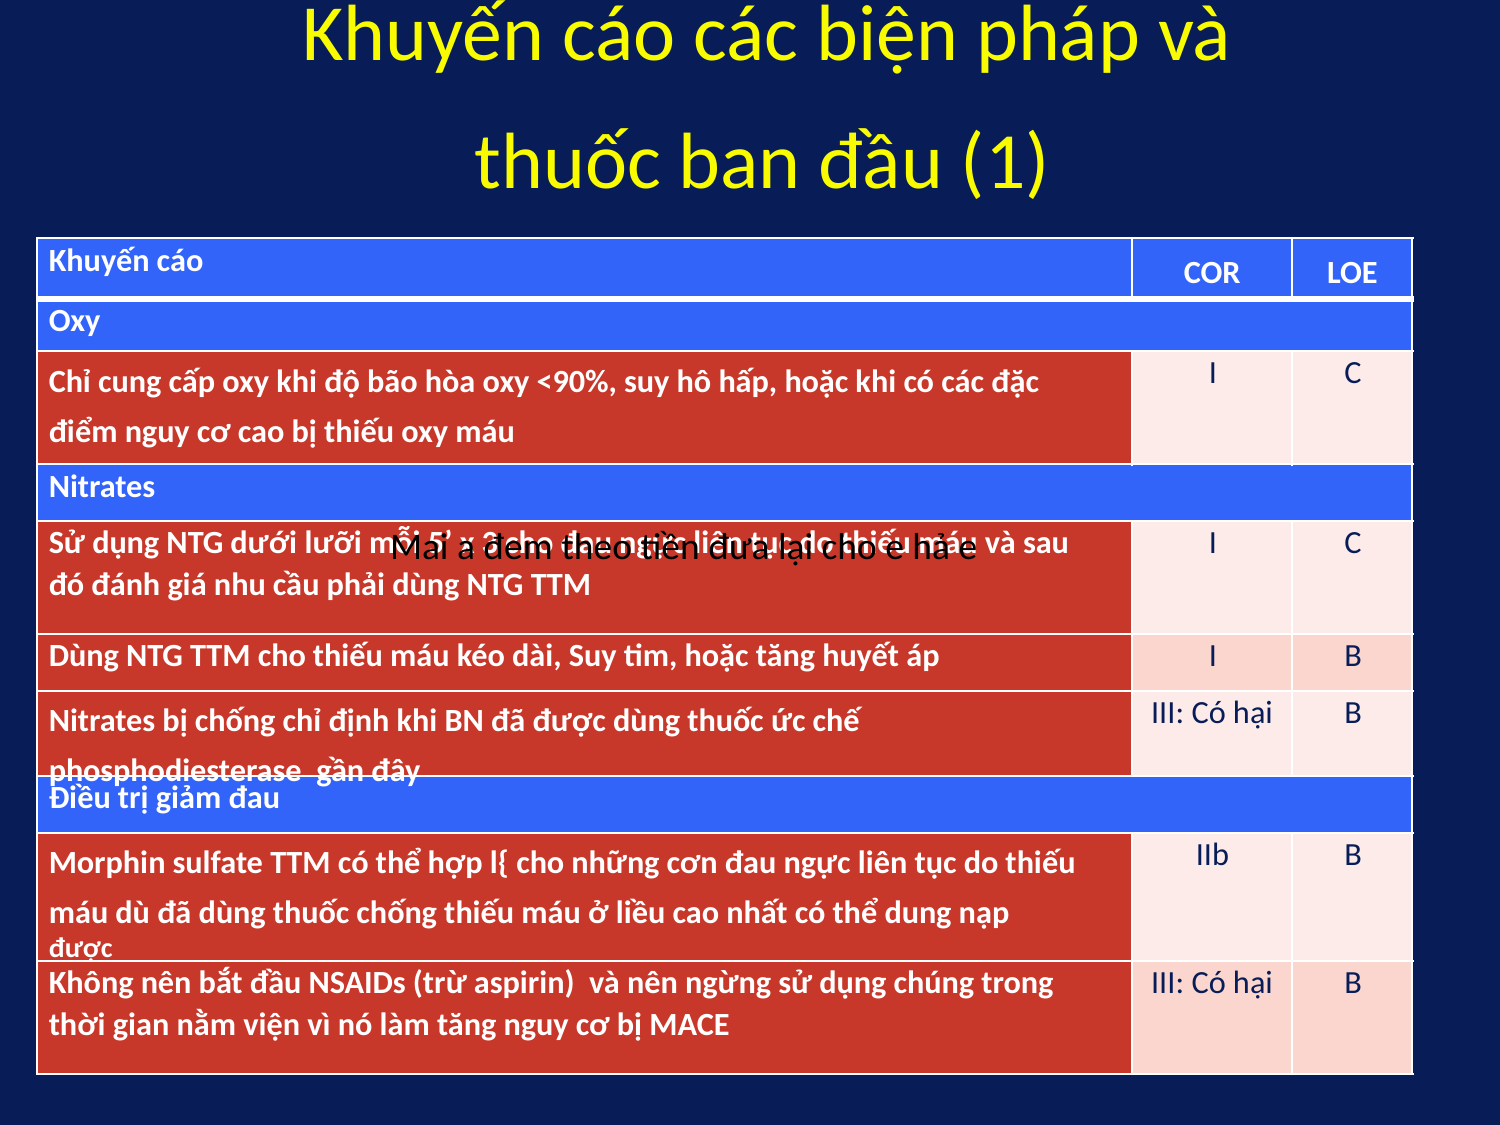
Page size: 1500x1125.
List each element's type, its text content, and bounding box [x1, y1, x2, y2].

text_box I [1132, 351, 1292, 464]
text_box Không nên bắt đầu NSAIDs (trừ aspirin) và nên ngừng sử dụng chúng trong thời gian nằm viện vì nó làm tăng nguy cơ bị MACE [37, 961, 1132, 1075]
text_box Oxy [37, 298, 1413, 351]
text_box Nitrates [37, 464, 1413, 520]
text_box COR [1132, 238, 1292, 298]
text_box I [1132, 520, 1292, 634]
text_box Mai a đem theo tiền đưa lại cho e hả e [374, 514, 1125, 576]
text_box LOE [1292, 238, 1413, 298]
text_box B [1292, 832, 1413, 961]
text_box Khuyến cáo các biện pháp và thuốc ban đầu (1) [224, 10, 1311, 217]
text_box C [1292, 520, 1413, 634]
text_box Sử dụng NTG dưới lưỡi mỗi 5’ x 3 cho đau ngực liên tục do thiếu máu và sau đó đánh giá nhu cầu phải dùng NTG TTM [37, 520, 1132, 634]
text_box B [1292, 634, 1413, 690]
text_box III: Có hại [1132, 961, 1292, 1075]
text_box IIb [1132, 832, 1292, 961]
text_box Chỉ cung cấp oxy khi độ bão hòa oxy <90%, suy hô hấp, hoặc khi có các đặc điểm nguy cơ cao bị thiếu oxy máu [37, 351, 1132, 464]
text_box Nitrates bị chống chỉ định khi BN đã được dùng thuốc ức chế phosphodiesterase gần đây [37, 690, 1132, 776]
text_box C [1292, 351, 1413, 464]
text_box Khuyến cáo [37, 238, 1132, 298]
text_box B [1292, 961, 1413, 1075]
text_box [0, 0, 1500, 1125]
text_box Dùng NTG TTM cho thiếu máu kéo dài, Suy tim, hoặc tăng huyết áp [37, 634, 1132, 690]
text_box III: Có hại [1132, 690, 1292, 776]
text_box B [1292, 690, 1413, 776]
text_box Morphin sulfate TTM có thể hợp l{ cho những cơn đau ngực liên tục do thiếu máu dù đã dùng thuốc chống thiếu máu ở liều cao nhất có thể dung nạp được [37, 832, 1132, 961]
text_box I [1132, 634, 1292, 690]
text_box Điều trị giảm đau [37, 776, 1413, 832]
